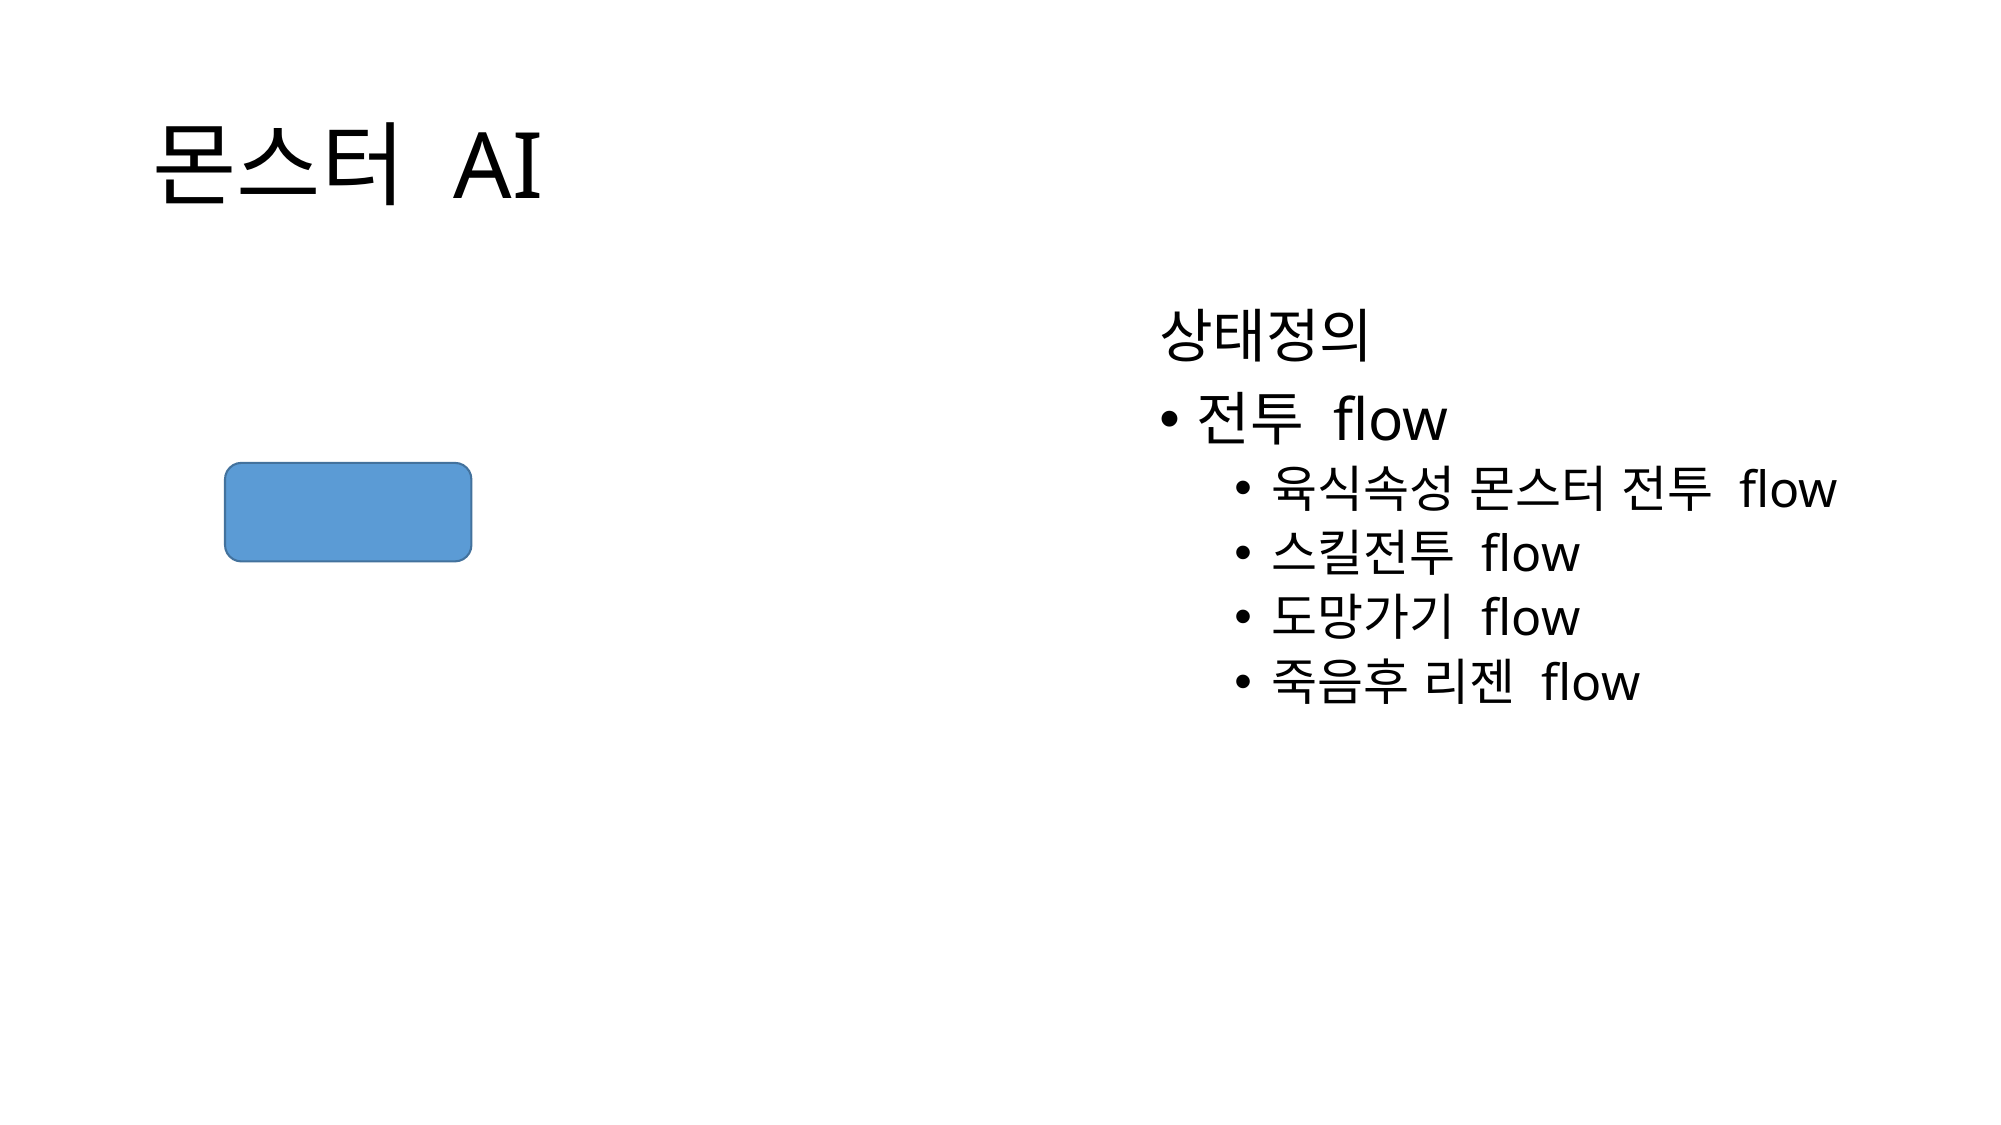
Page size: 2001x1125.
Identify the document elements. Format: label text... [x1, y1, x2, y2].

list 상태정의 전투 flow 육식속성 몬스터 전투 flow 스킬전투 flow 도망가기 flow 죽음후 리젠 flow [1144, 299, 1936, 1014]
text_box [223, 461, 473, 563]
title 몬스터 AI [137, 59, 1863, 278]
